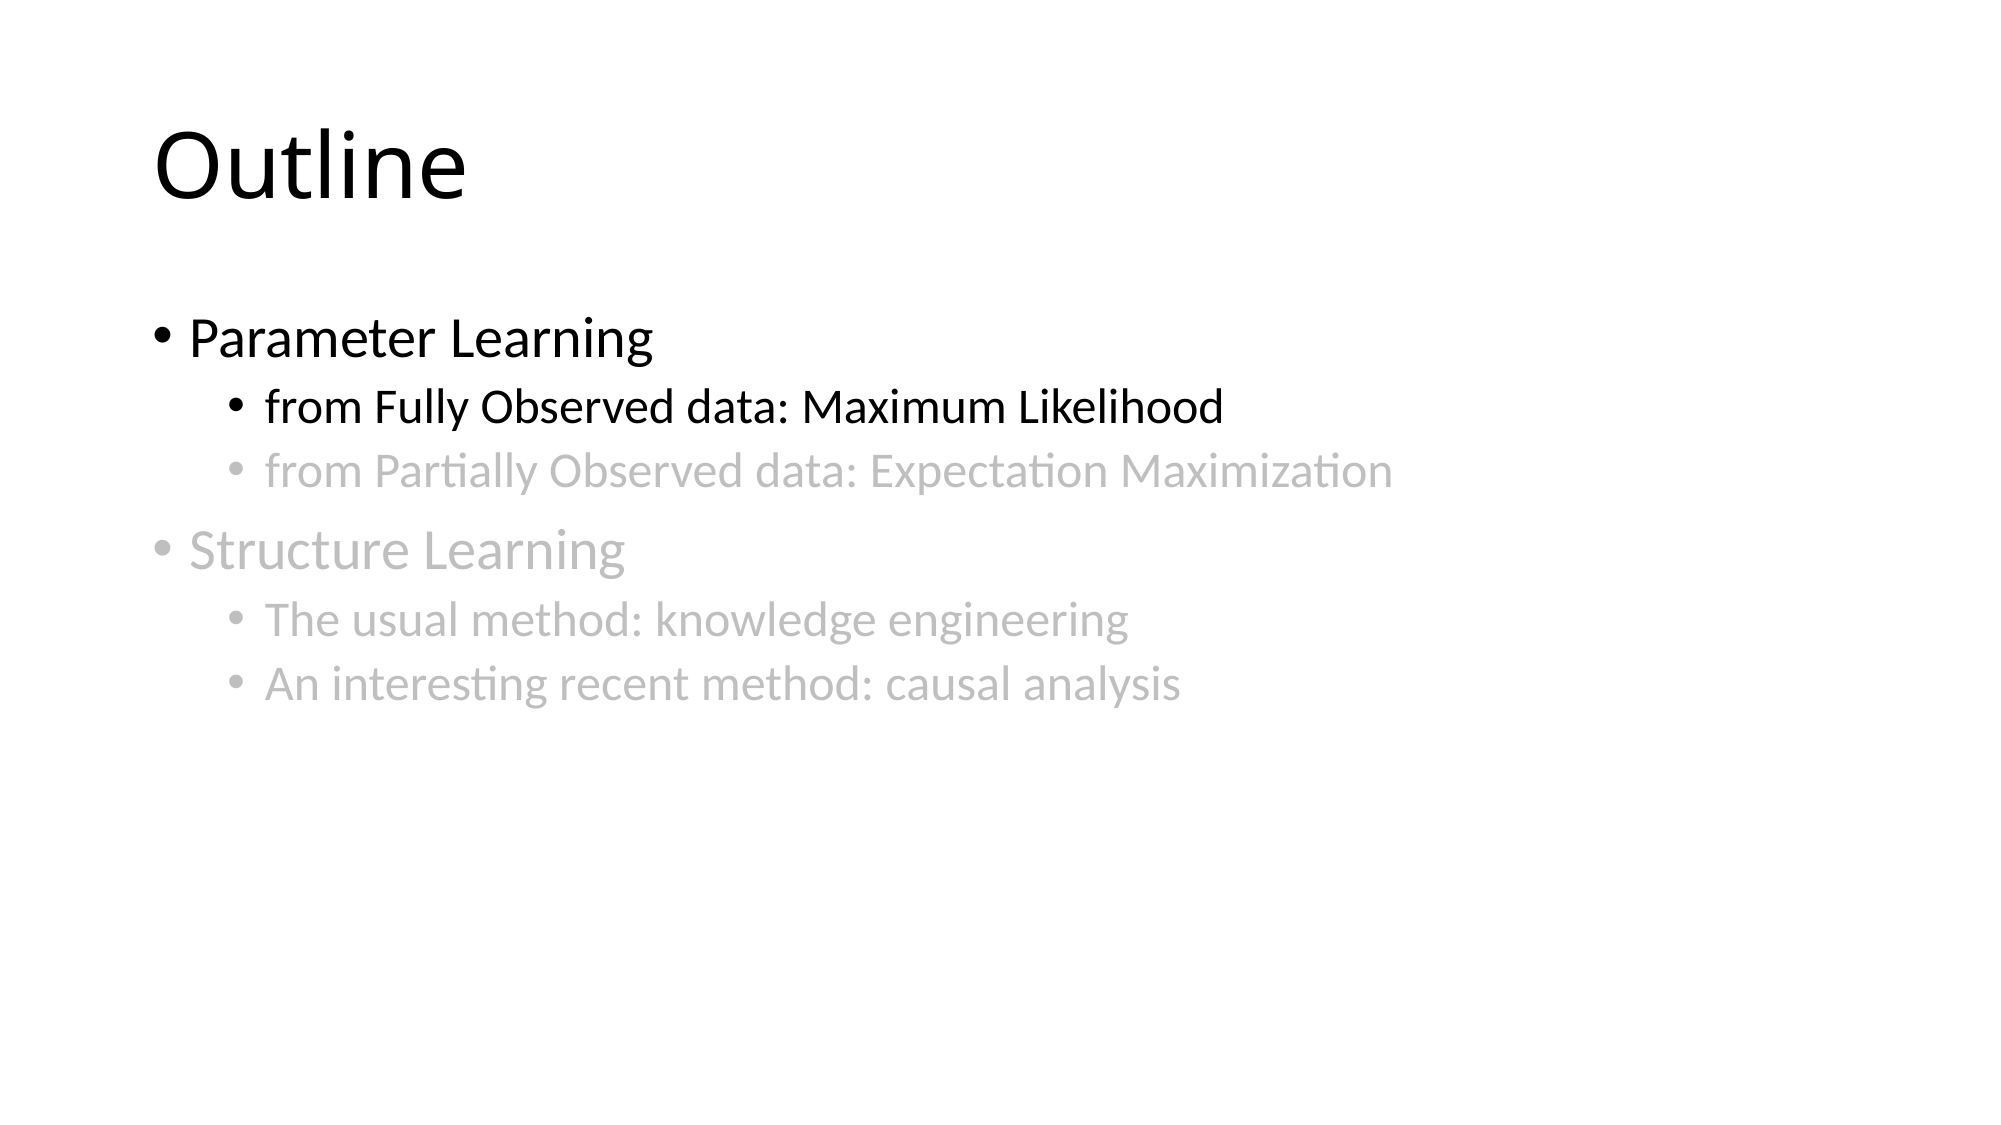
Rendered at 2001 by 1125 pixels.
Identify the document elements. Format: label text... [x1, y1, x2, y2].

title Outline [137, 59, 1863, 278]
list Parameter Learning from Fully Observed data: Maximum Likelihood from Partially Observed data: Expectation Maximization Structure Learning The usual method: knowledge engineering An interesting recent method: causal analysis [137, 299, 1863, 1014]
